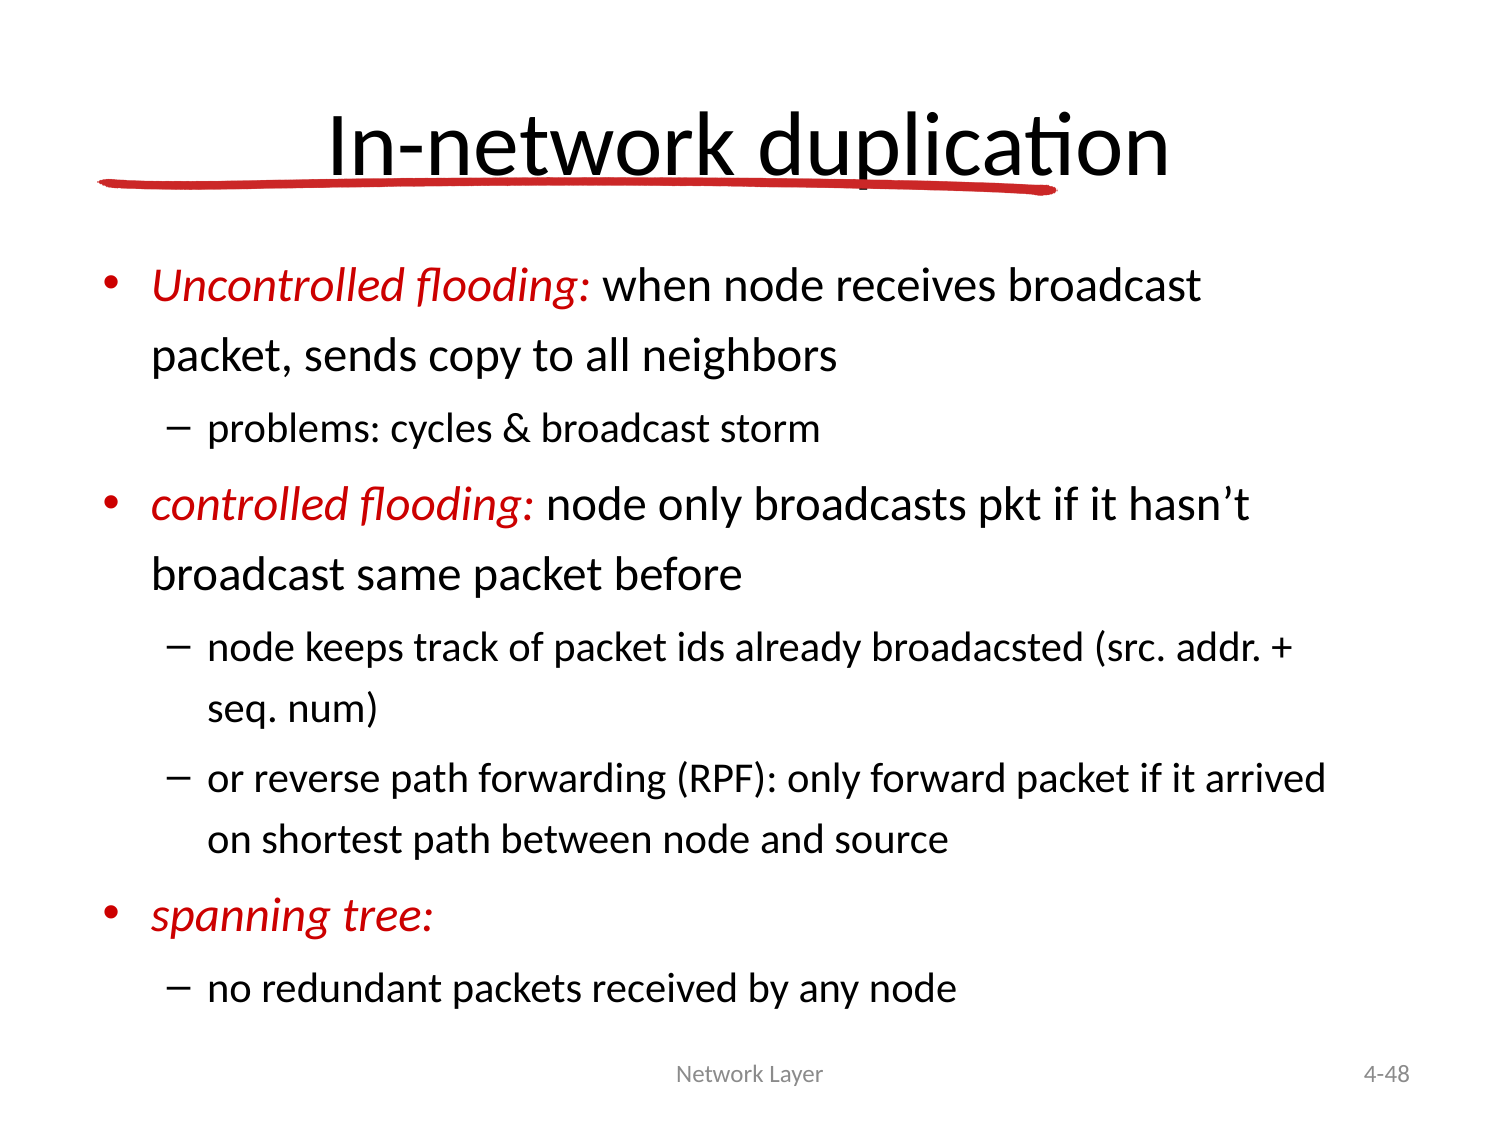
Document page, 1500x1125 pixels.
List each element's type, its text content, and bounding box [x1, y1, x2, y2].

slide_number 4-48 [1074, 1042, 1425, 1103]
list Uncontrolled flooding: when node receives broadcast packet, sends copy to all neighbors problems: cycles & broadcast storm controlled flooding: node only broadcasts pkt if it hasn’t broadcast same packet before node keeps track of packet ids already broadacsted (src. addr. + seq. num) or reverse path forwarding (RPF): only forward packet if it arrived on shortest path between node and source spanning tree: no redundant packets received by any node [87, 233, 1363, 1025]
title In-network duplication [75, 45, 1425, 233]
picture [93, 171, 1069, 201]
footer Network Layer [512, 1042, 988, 1103]
